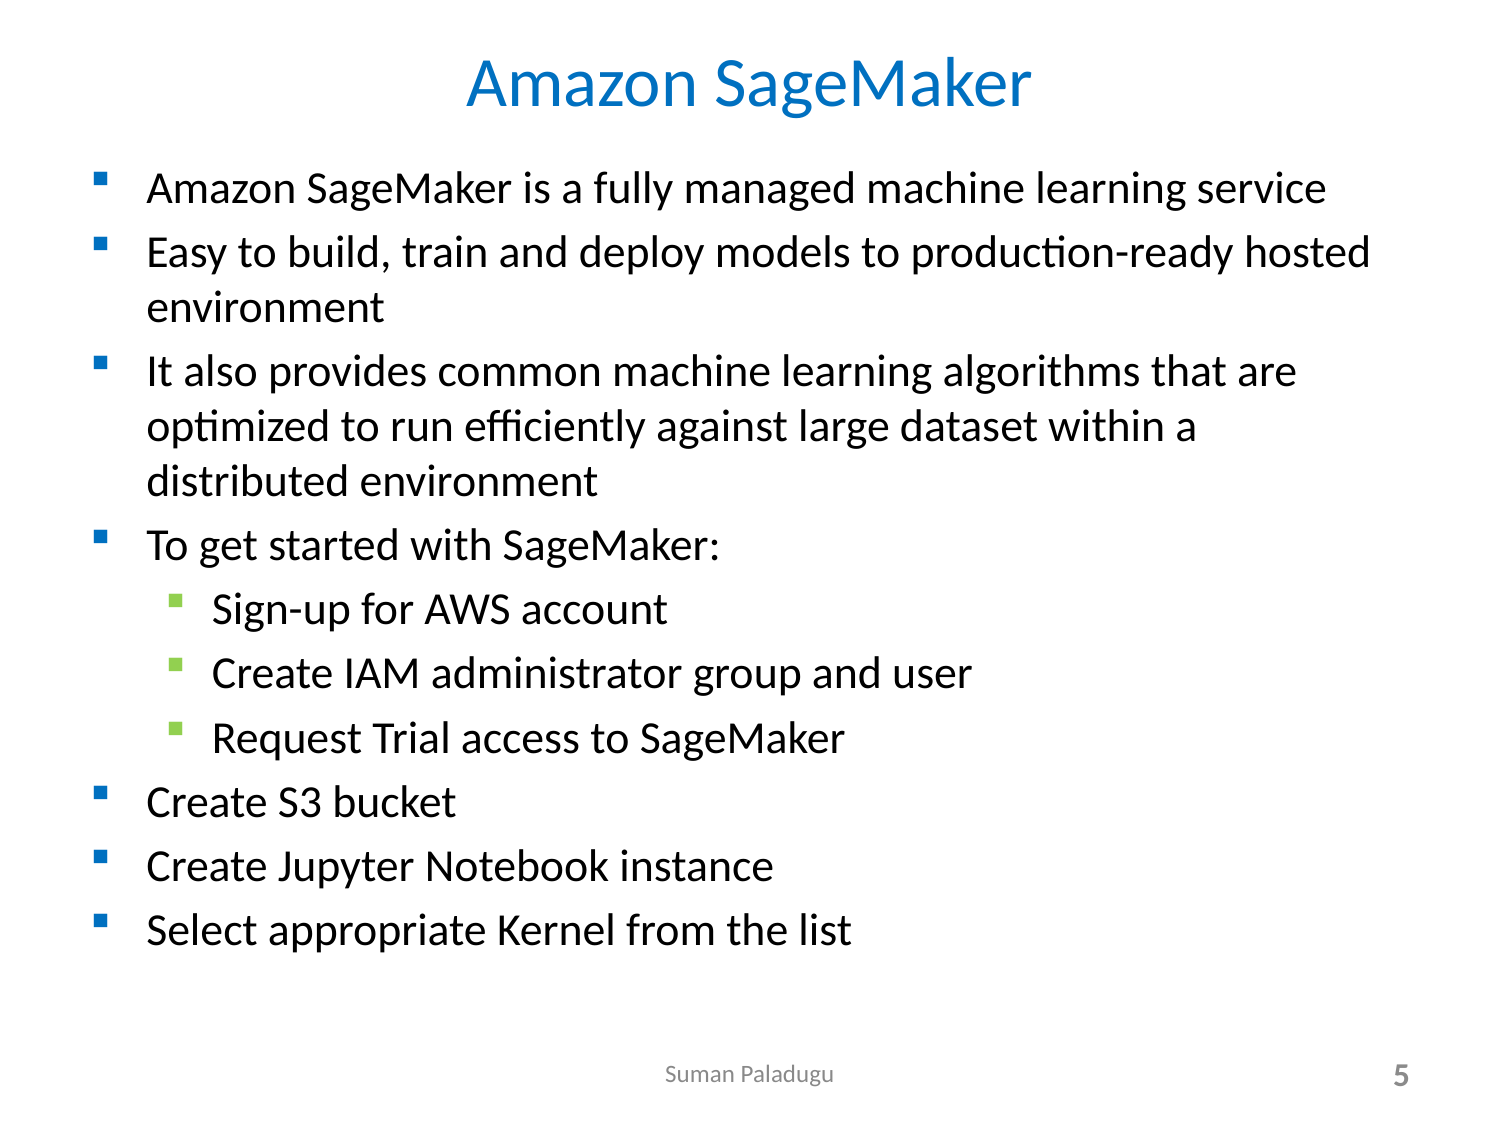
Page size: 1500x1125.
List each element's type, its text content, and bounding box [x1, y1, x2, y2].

footer Suman Paladugu [512, 1042, 988, 1103]
title Amazon SageMaker [75, 19, 1425, 138]
list Amazon SageMaker is a fully managed machine learning service Easy to build, train and deploy models to production-ready hosted environment It also provides common machine learning algorithms that are optimized to run efficiently against large dataset within a distributed environment To get started with SageMaker: Sign-up for AWS account Create IAM administrator group and user Request Trial access to SageMaker Create S3 bucket Create Jupyter Notebook instance Select appropriate Kernel from the list [75, 149, 1425, 1025]
slide_number 5 [1074, 1042, 1425, 1103]
